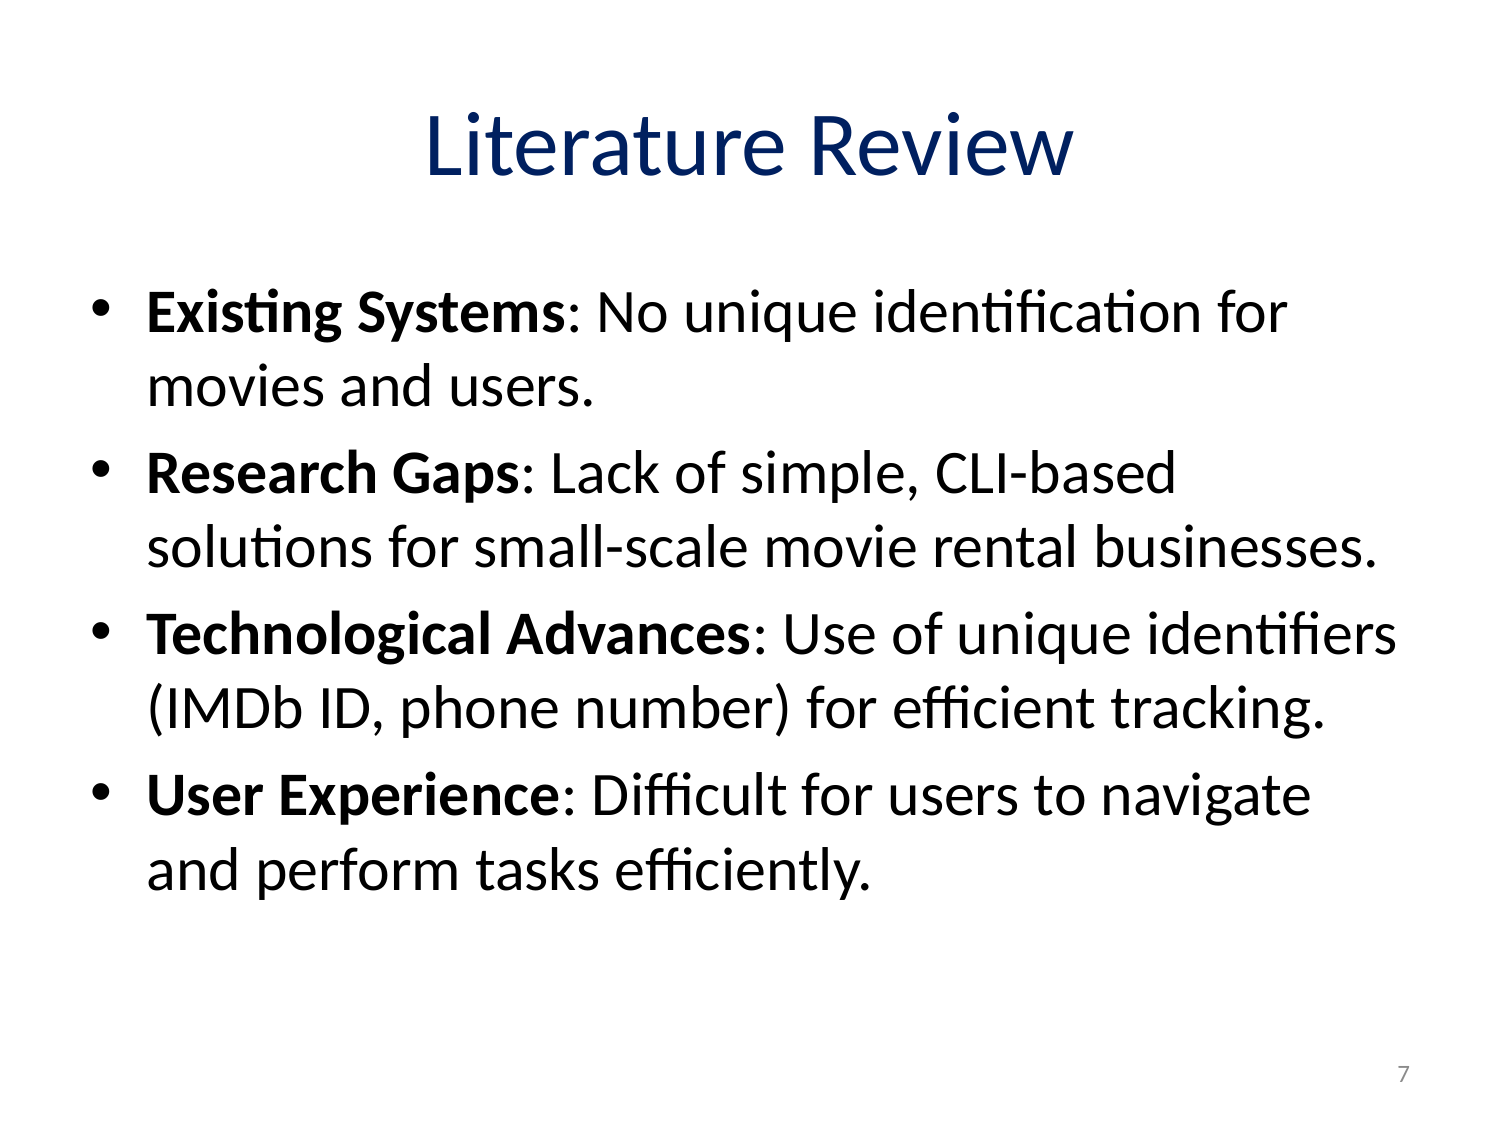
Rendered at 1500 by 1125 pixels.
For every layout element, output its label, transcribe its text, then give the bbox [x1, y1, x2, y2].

list Existing Systems: No unique identification for movies and users. Research Gaps: Lack of simple, CLI-based solutions for small-scale movie rental businesses. Technological Advances: Use of unique identifiers (IMDb ID, phone number) for efficient tracking. User Experience: Difficult for users to navigate and perform tasks efficiently. [75, 262, 1425, 1005]
slide_number 7 [1074, 1042, 1425, 1103]
title Literature Review [75, 45, 1425, 233]
